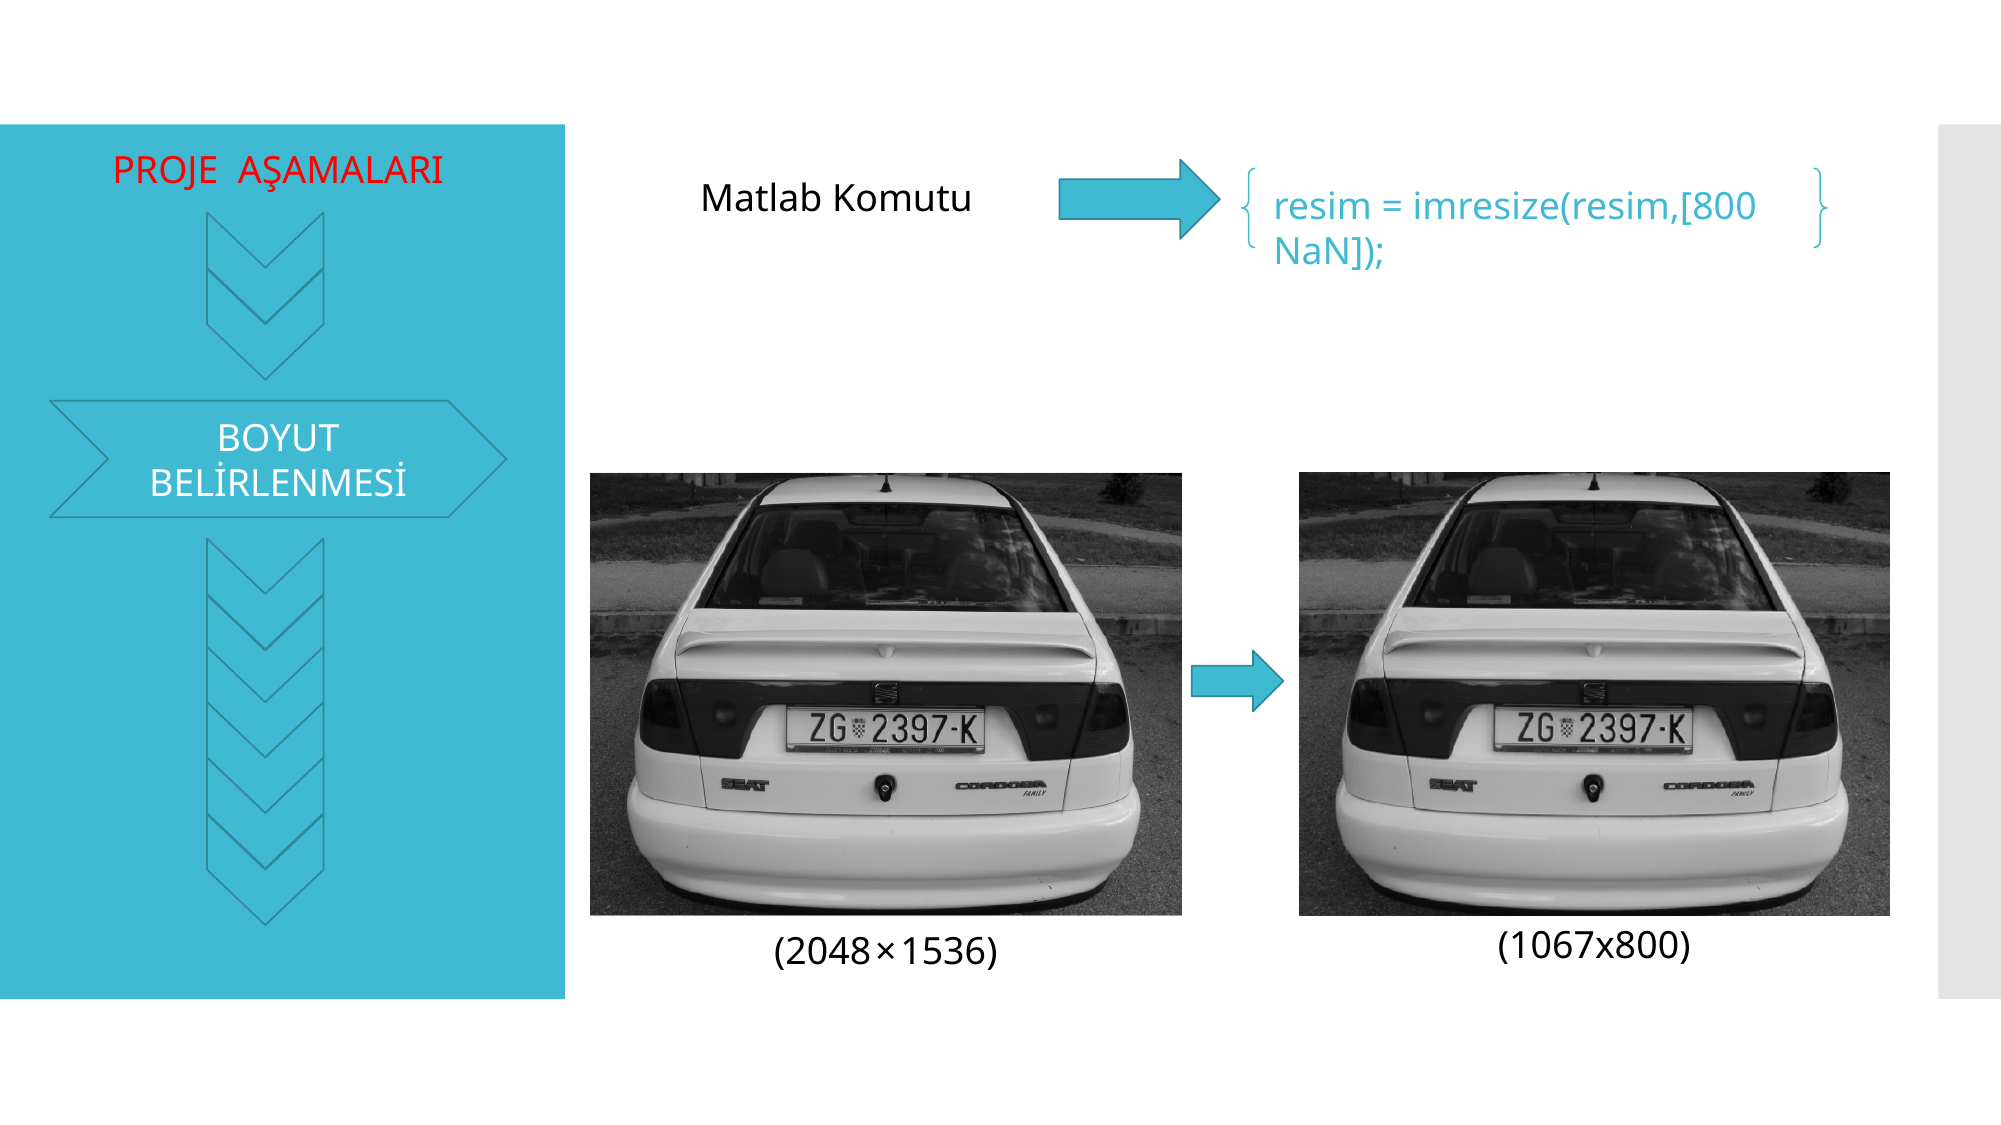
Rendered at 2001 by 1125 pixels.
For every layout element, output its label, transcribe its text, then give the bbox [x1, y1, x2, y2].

text_box [206, 268, 325, 381]
text_box [206, 594, 325, 700]
text_box [206, 211, 325, 322]
text_box [1241, 167, 1821, 249]
text_box Matlab Komutu [685, 166, 988, 227]
text_box [206, 701, 325, 811]
text_box resim = imresize(resim,[800 NaN]); [1258, 174, 1827, 280]
picture [590, 472, 1182, 916]
text_box [206, 756, 325, 867]
text_box [206, 813, 325, 926]
text_box PROJE AŞAMALARI [97, 138, 459, 199]
text_box [206, 646, 325, 755]
text_box BOYUT BELİRLENMESİ [49, 399, 508, 519]
text_box [1058, 158, 1221, 240]
text_box (1067x800) [1483, 916, 1706, 974]
text_box [206, 537, 325, 648]
text_box (2048 × 1536) [759, 919, 1013, 980]
text_box [1190, 649, 1285, 713]
picture [1298, 472, 1890, 916]
